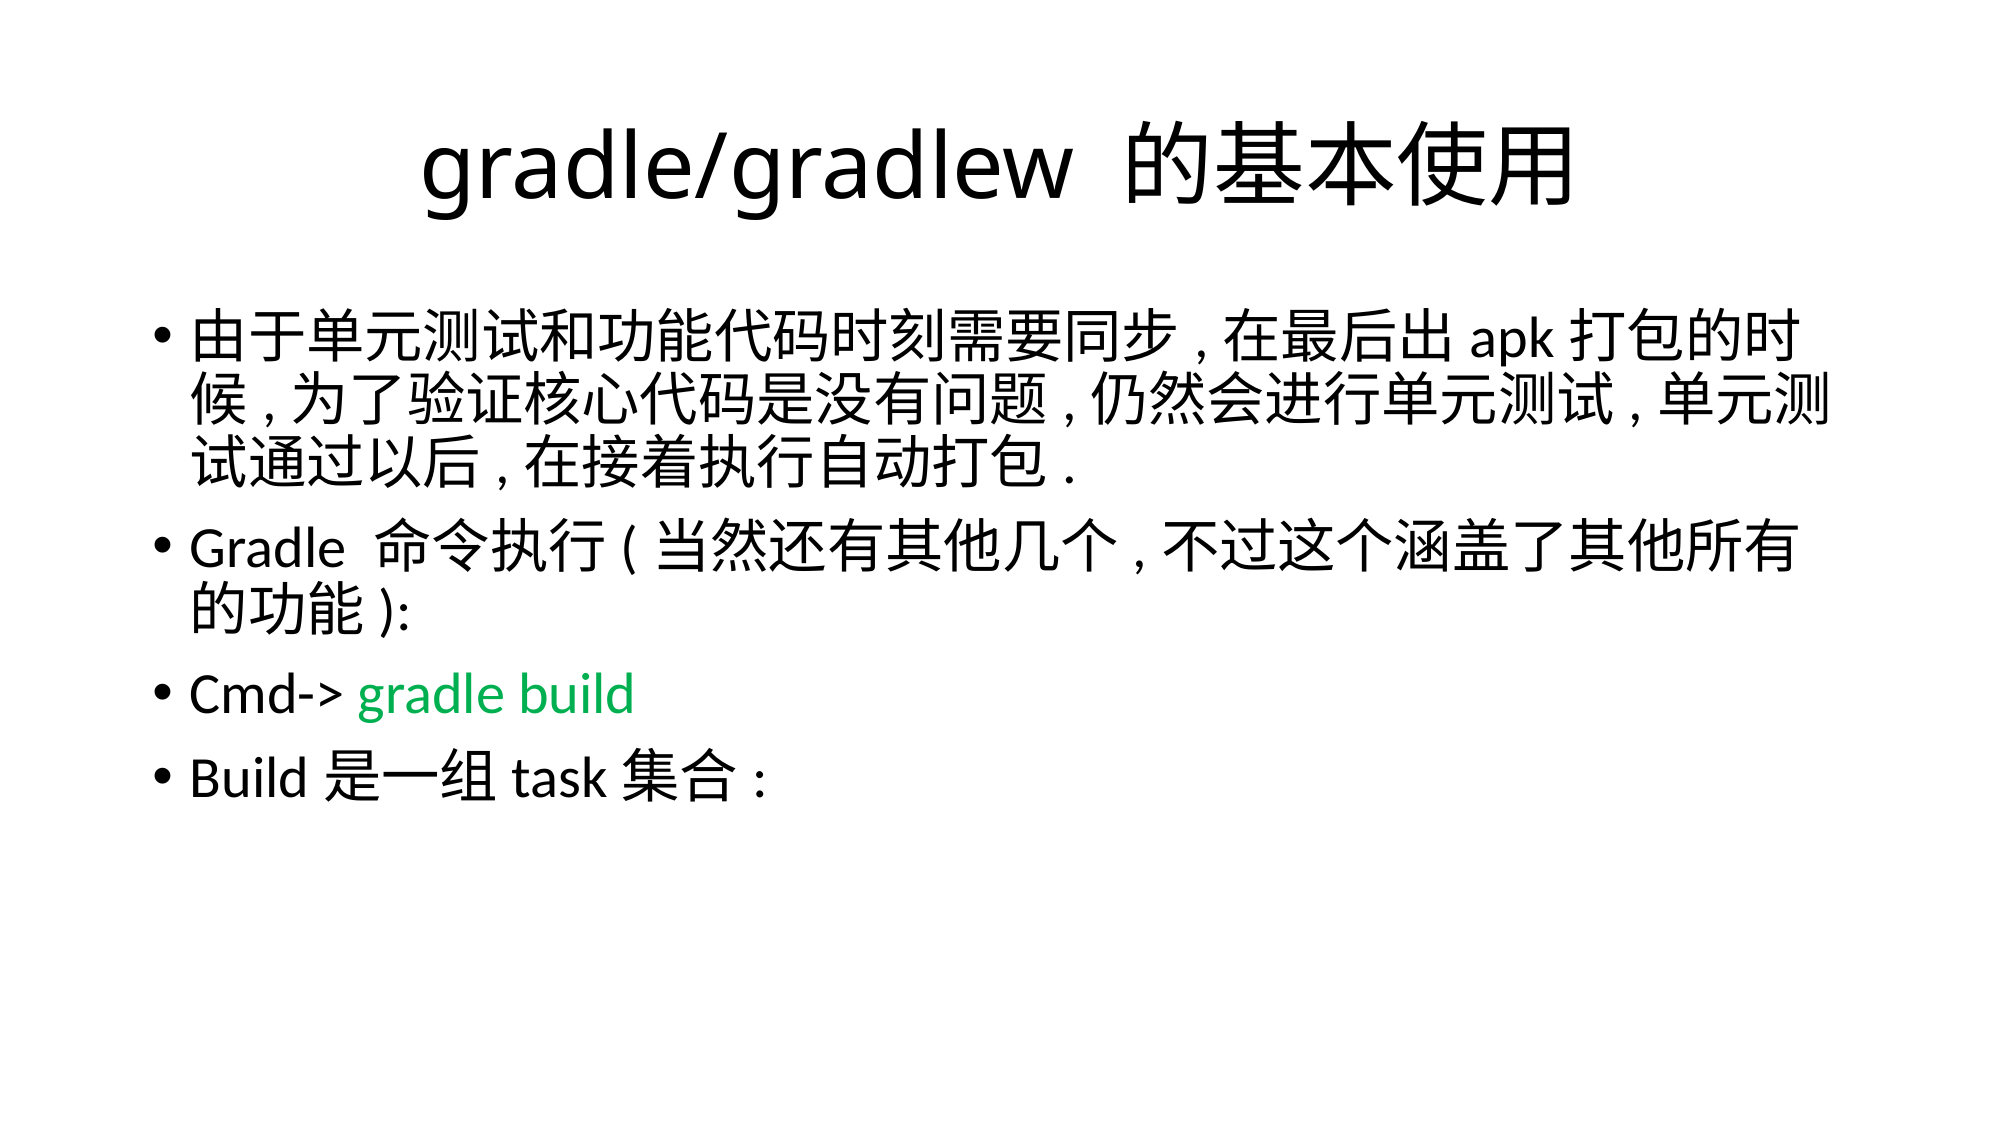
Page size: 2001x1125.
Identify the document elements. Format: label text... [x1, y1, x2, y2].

list 由于单元测试和功能代码时刻需要同步,在最后出apk打包的时候,为了验证核心代码是没有问题,仍然会进行单元测试,单元测试通过以后,在接着执行自动打包. Gradle 命令执行(当然还有其他几个,不过这个涵盖了其他所有的功能): Cmd-> gradle build Build是一组task集合: [137, 299, 1863, 1014]
title gradle/gradlew 的基本使用 [137, 59, 1863, 278]
